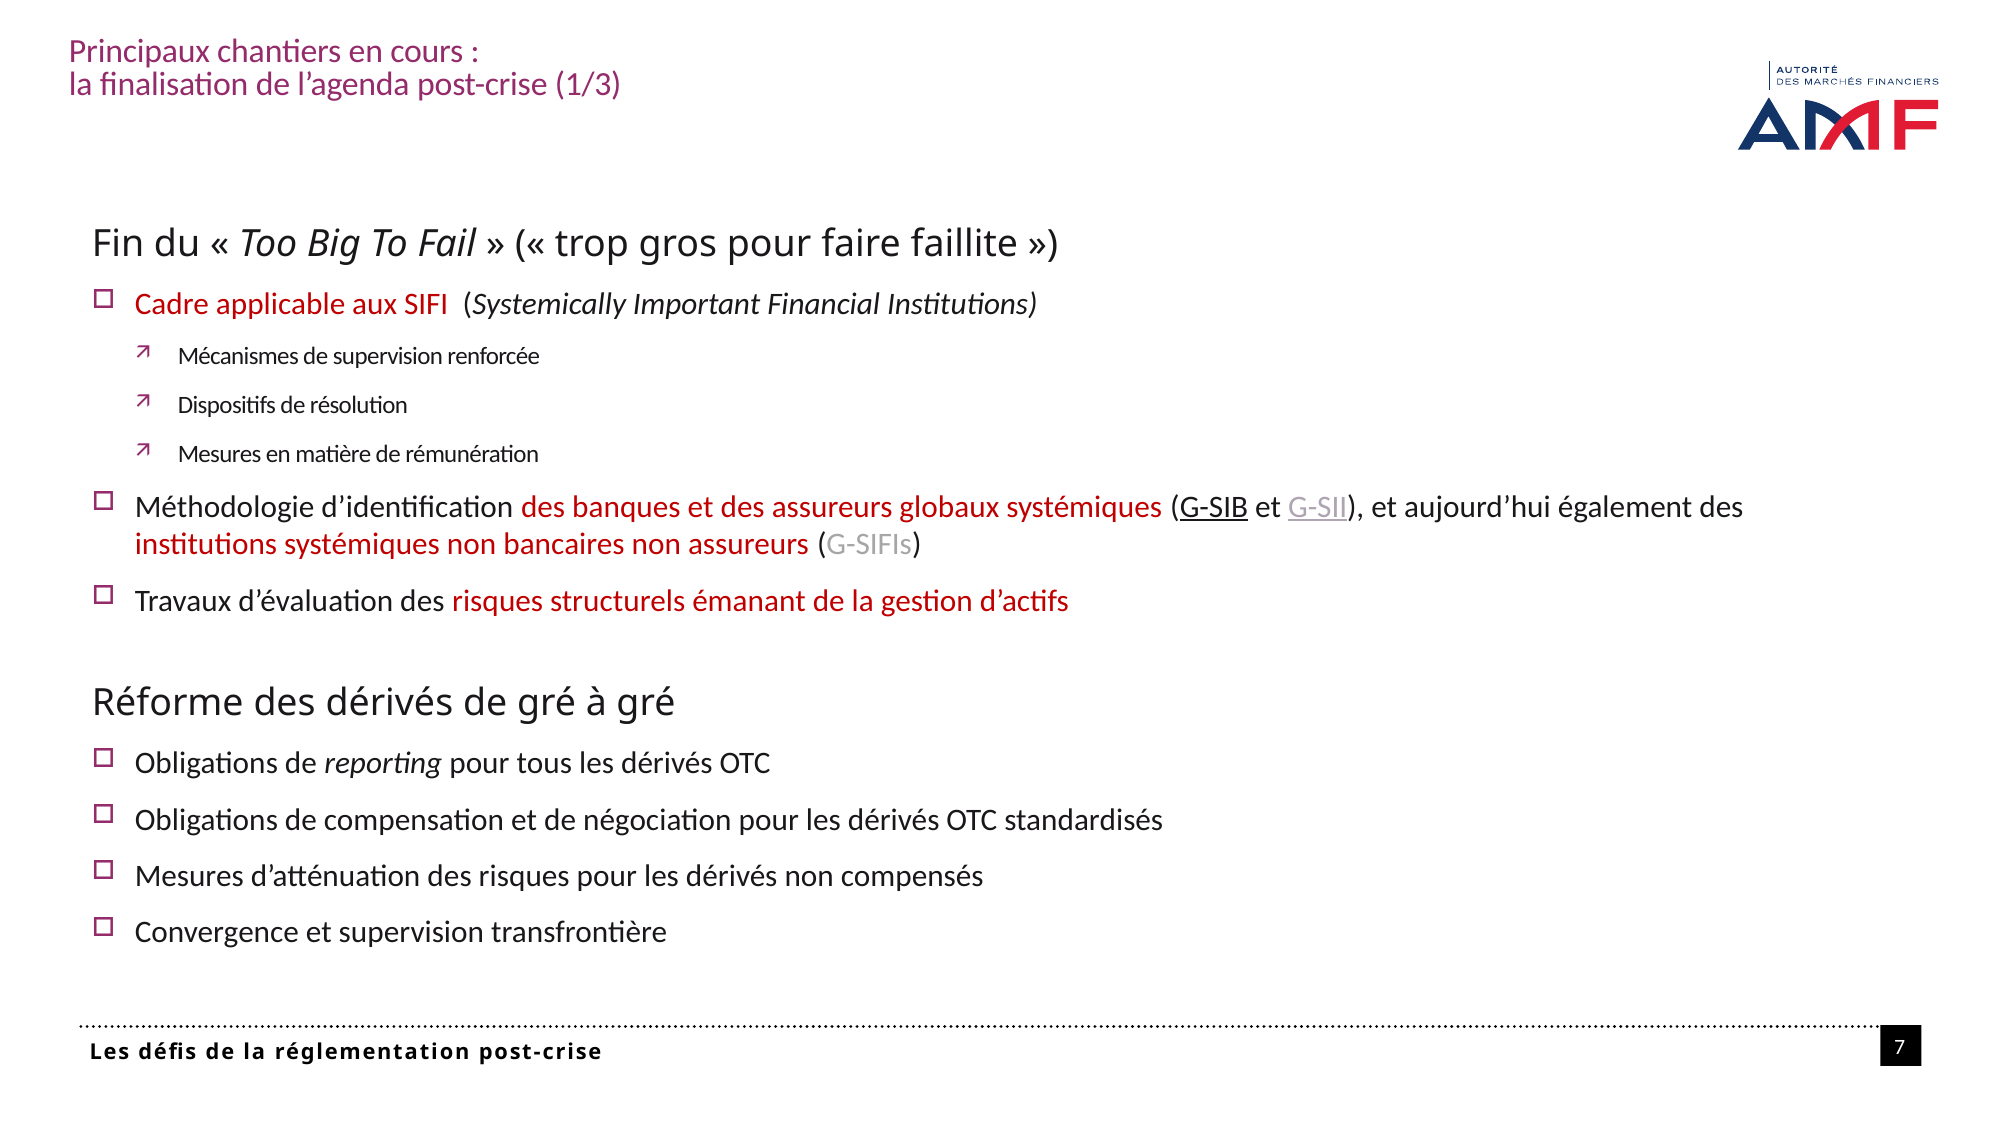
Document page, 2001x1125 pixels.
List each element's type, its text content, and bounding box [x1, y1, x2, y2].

slide_number 7 [1861, 1025, 1939, 1086]
footer Les défis de la réglementation post-crise [74, 1030, 1444, 1071]
list Fin du « Too Big To Fail » (« trop gros pour faire faillite ») Cadre applicable aux SIFI (Systemically Important Financial Institutions) Mécanismes de supervision renforcée Dispositifs de résolution Mesures en matière de rémunération Méthodologie d’identification des banques et des assureurs globaux systémiques (G-SIB et G-SII), et aujourd’hui également des institutions systémiques non bancaires non assureurs (G-SIFIs) Travaux d’évaluation des risques structurels émanant de la gestion d’actifs Réforme des dérivés de gré à gré Obligations de reporting pour tous les dérivés OTC Obligations de compensation et de négociation pour les dérivés OTC standardisés Mesures d’atténuation des risques pour les dérivés non compensés Convergence et supervision transfrontière [76, 216, 1834, 964]
title Principaux chantiers en cours : la finalisation de l’agenda post-crise (1/3) [53, 28, 1748, 111]
